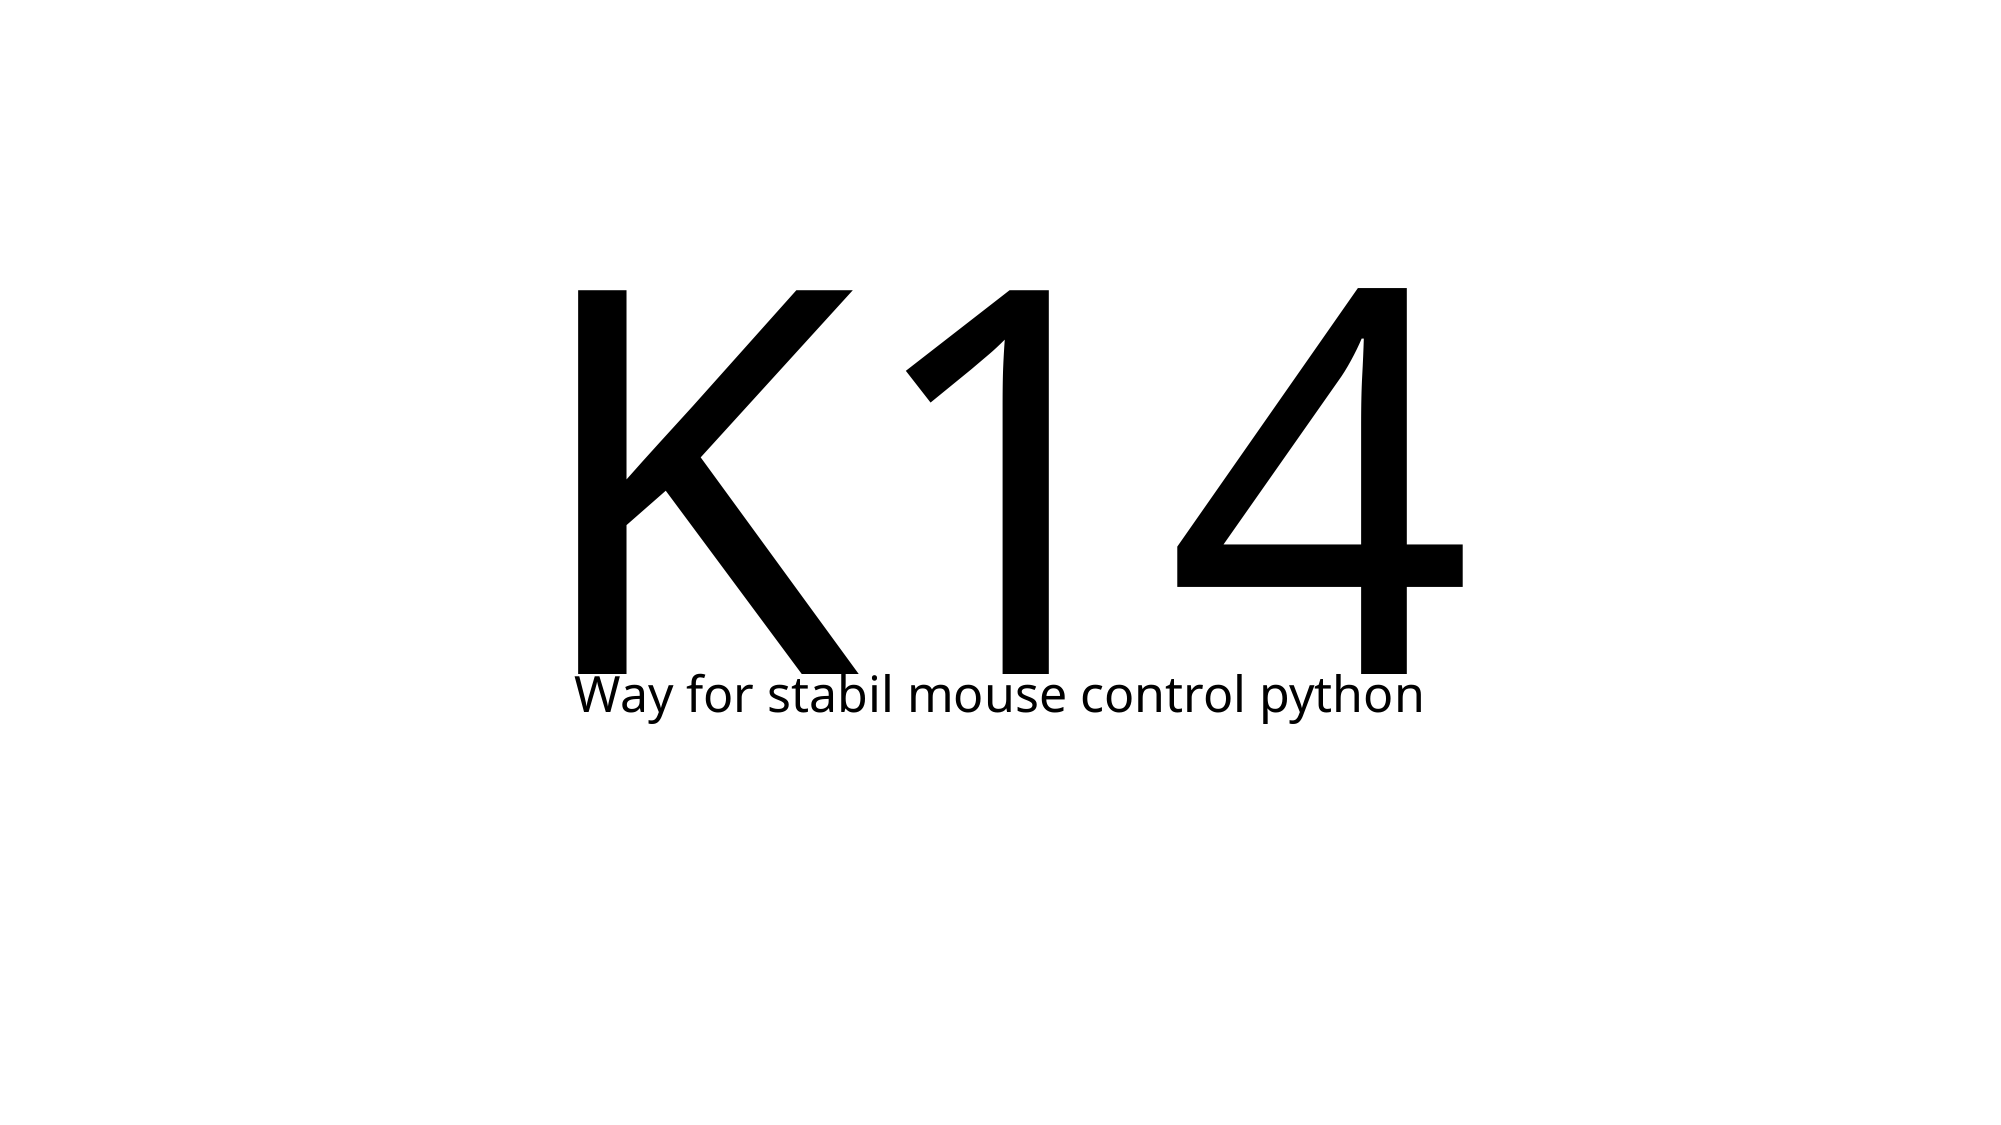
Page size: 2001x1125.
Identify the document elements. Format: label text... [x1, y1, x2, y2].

subtitle Way for stabil mouse control python [249, 662, 1750, 934]
title K14 [474, 253, 1526, 662]
